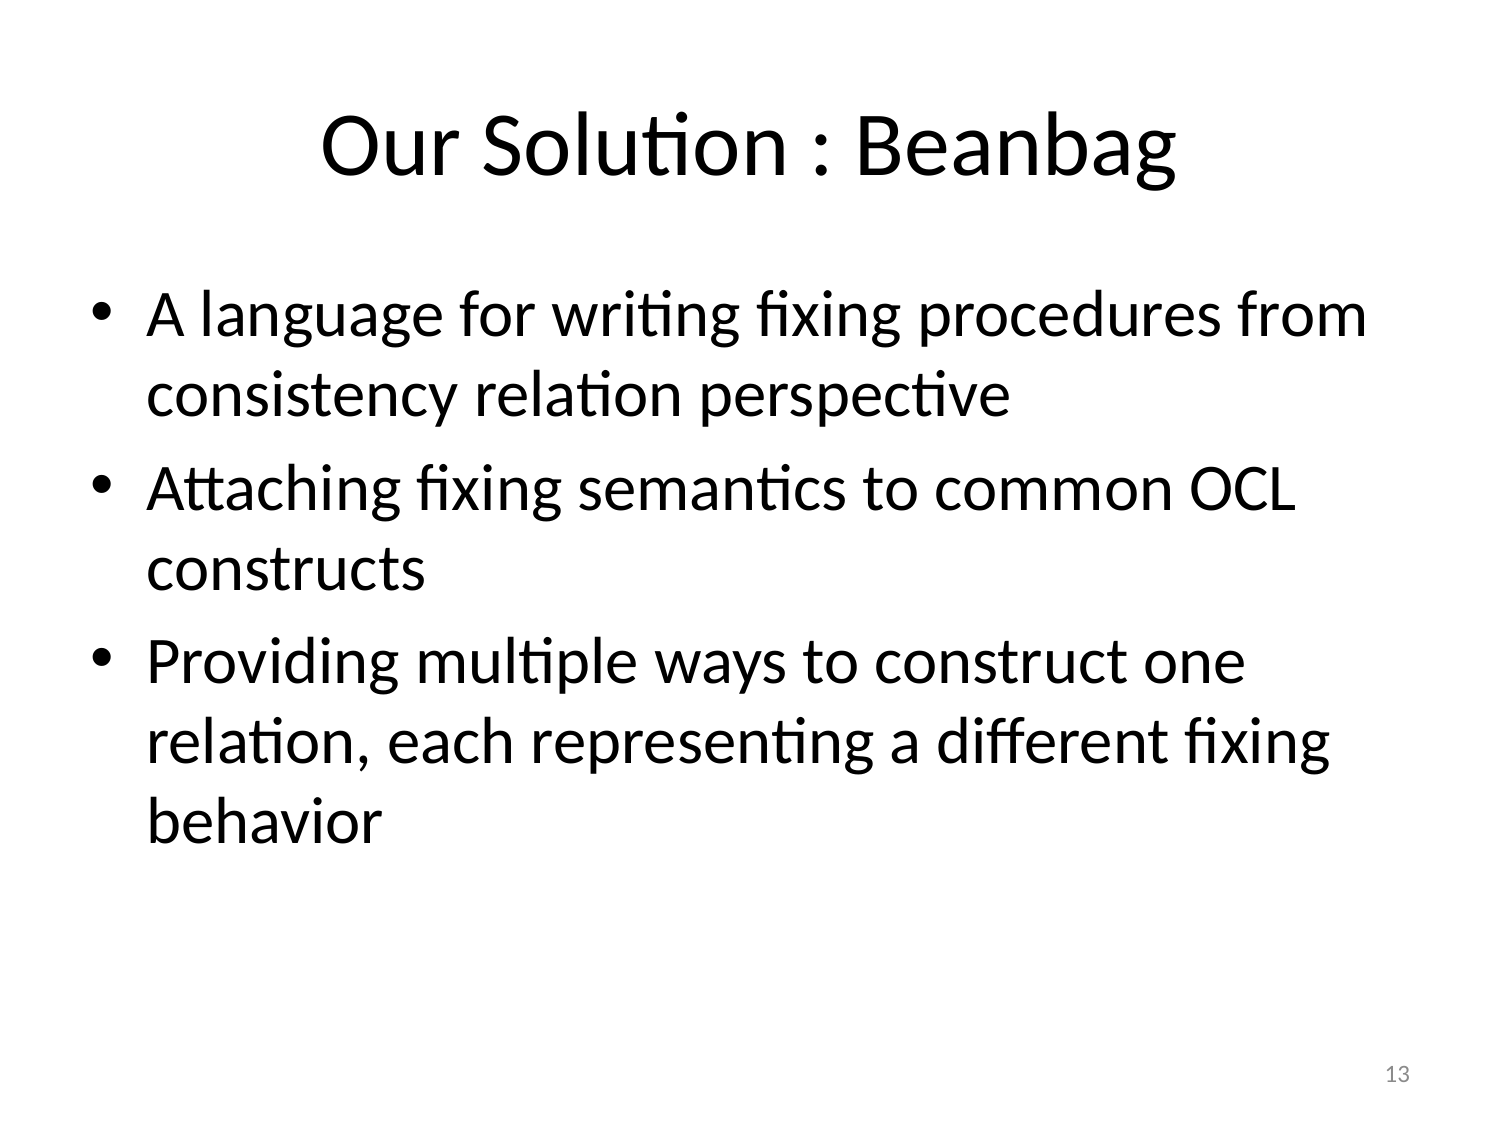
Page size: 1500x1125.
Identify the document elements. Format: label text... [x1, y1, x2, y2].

slide_number 13 [1074, 1042, 1425, 1103]
title Our Solution : Beanbag [75, 45, 1425, 233]
list A language for writing fixing procedures from consistency relation perspective Attaching fixing semantics to common OCL constructs Providing multiple ways to construct one relation, each representing a different fixing behavior [75, 262, 1425, 1005]
